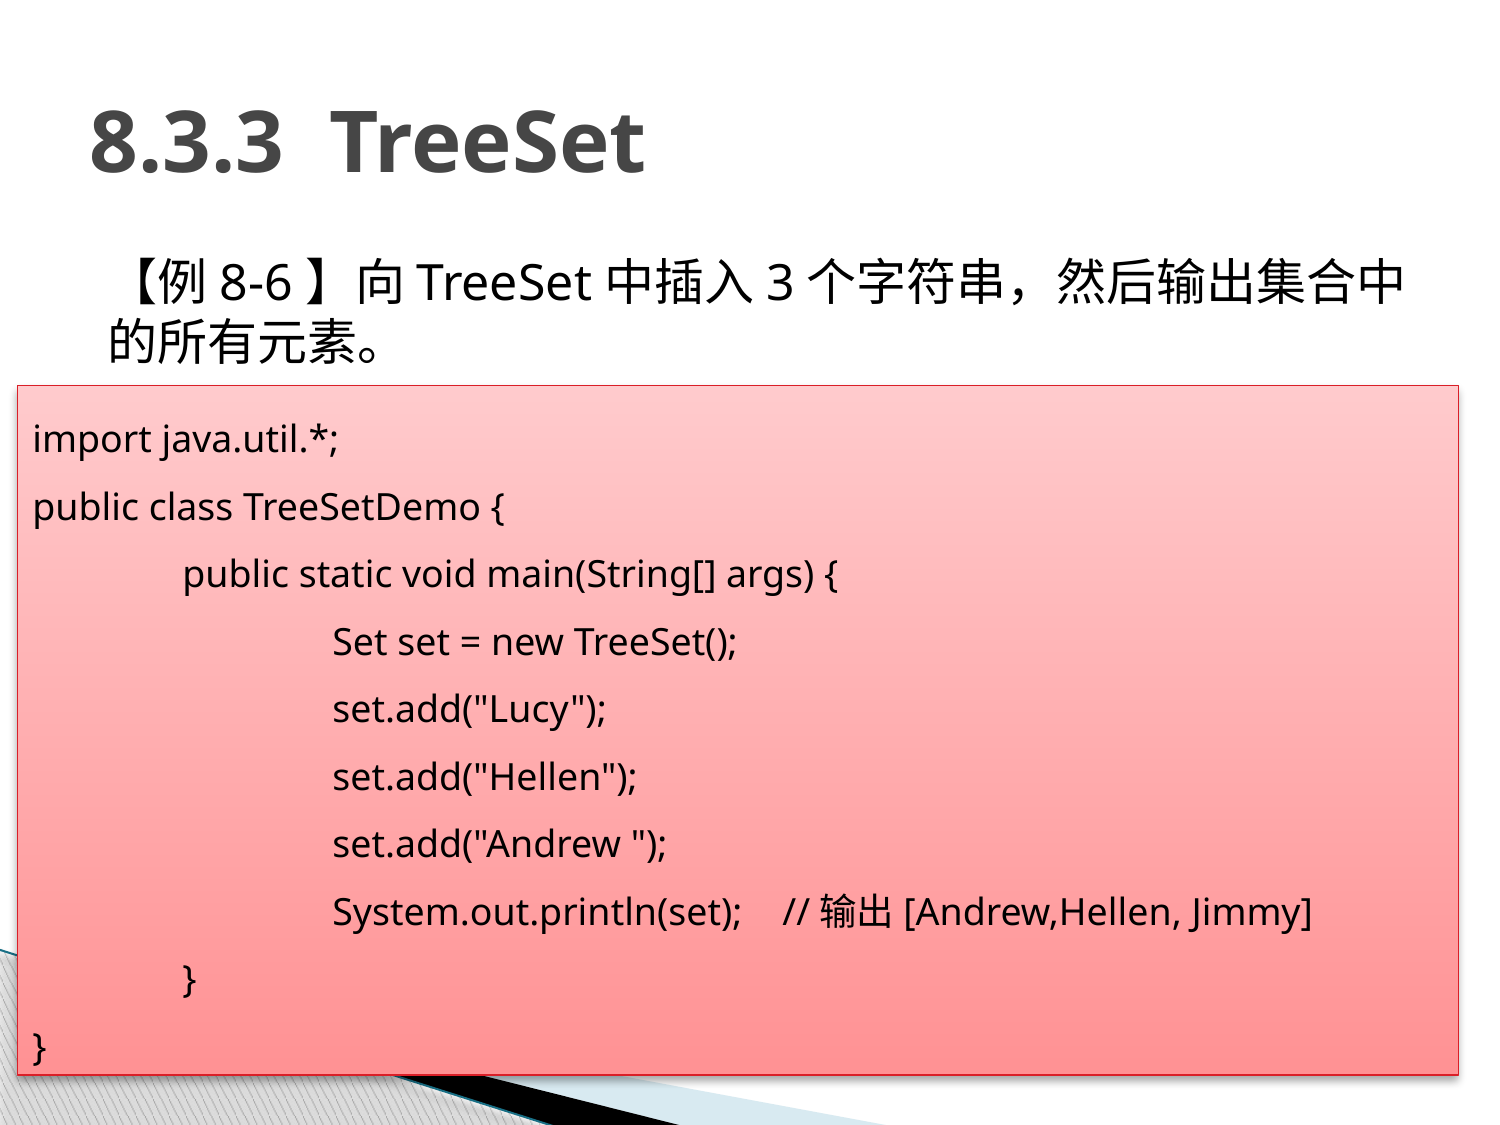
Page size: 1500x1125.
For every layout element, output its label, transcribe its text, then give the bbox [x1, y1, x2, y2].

text_box import java.util.*; public class TreeSetDemo { public static void main(String[] args) { Set set = new TreeSet(); set.add("Lucy"); set.add("Hellen"); set.add("Andrew "); System.out.println(set); //输出[Andrew,Hellen, Jimmy] } } [17, 385, 1459, 1076]
title 8.3.3 TreeSet [75, 45, 1425, 233]
list 【例8-6】向TreeSet中插入3个字符串，然后输出集合中的所有元素。 [75, 242, 1425, 385]
